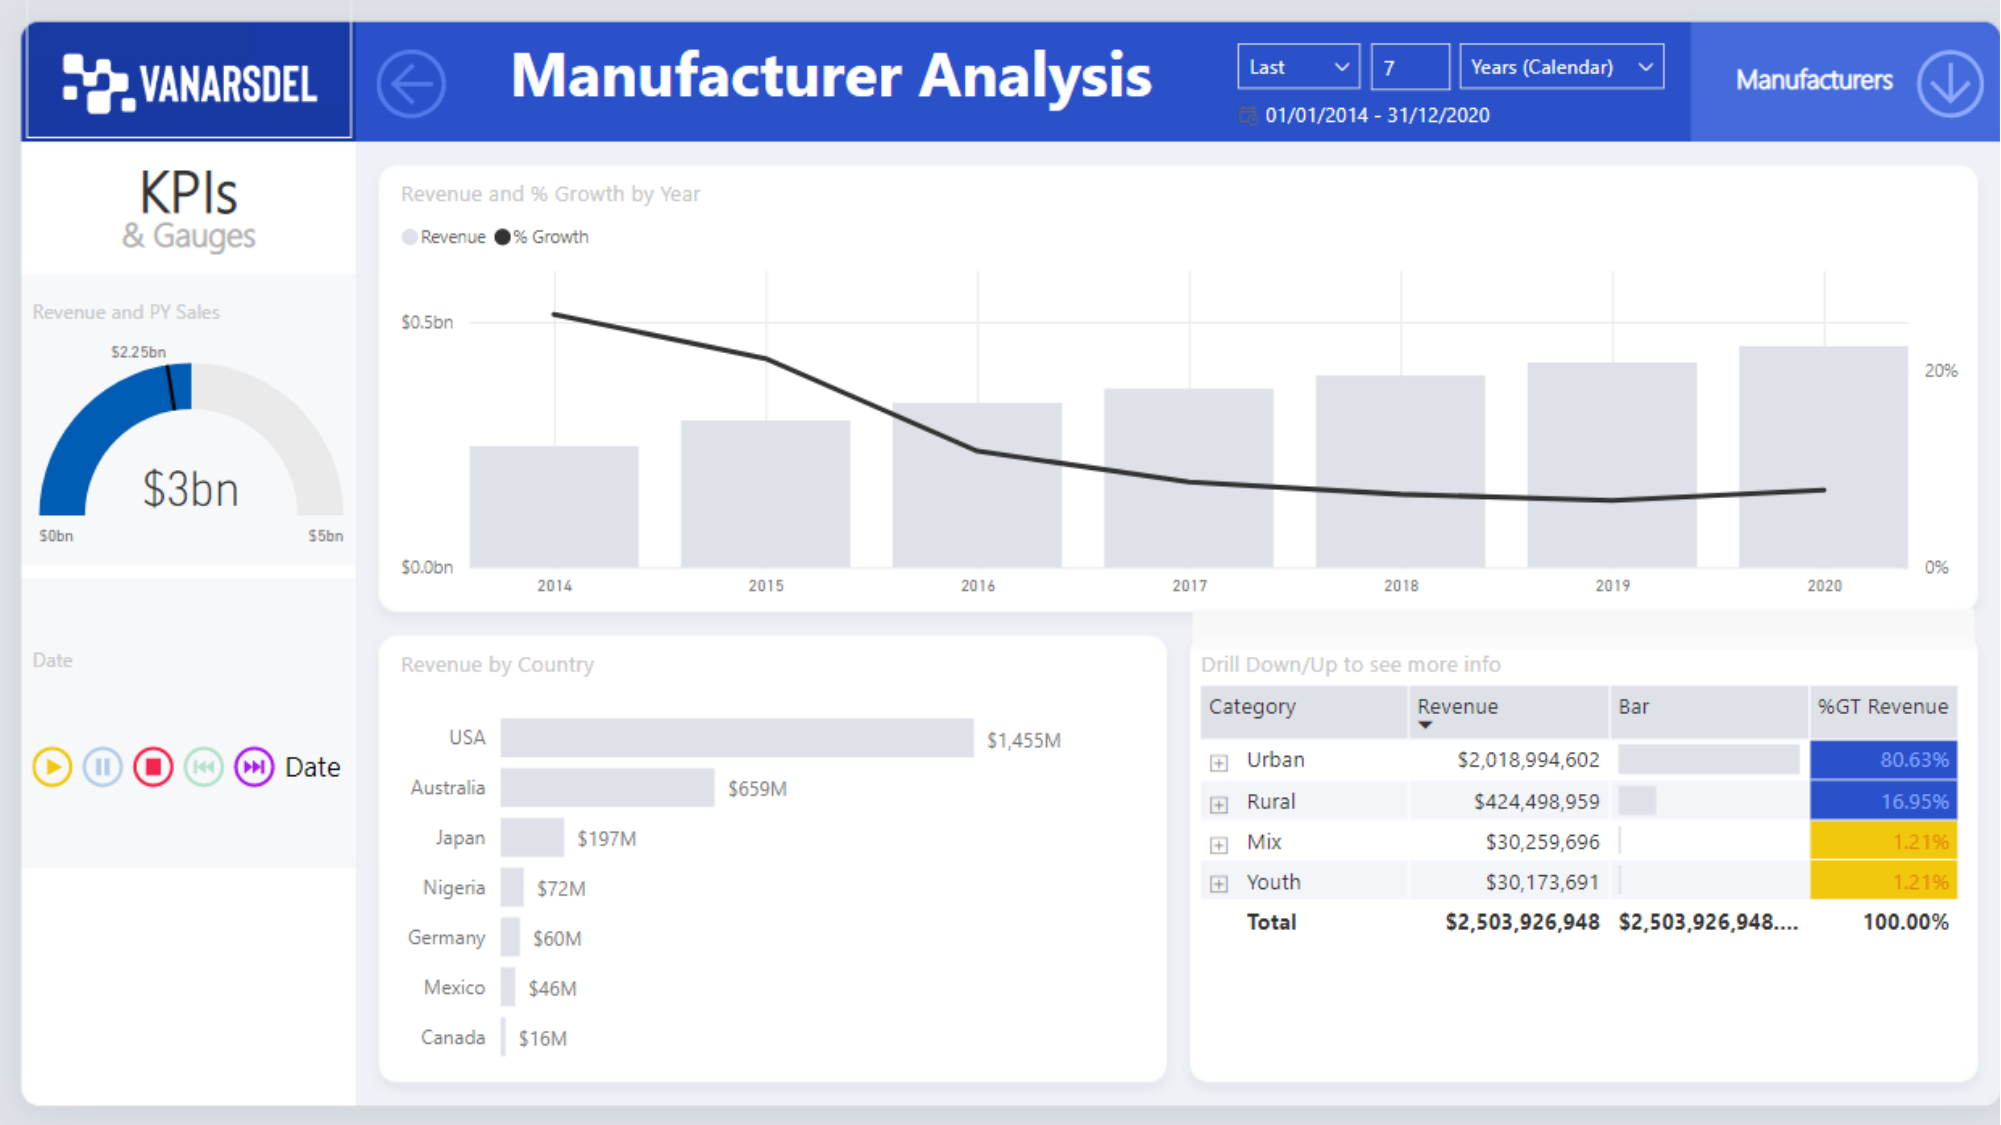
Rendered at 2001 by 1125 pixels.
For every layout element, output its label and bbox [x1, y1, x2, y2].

list [0, 0, 2000, 1125]
